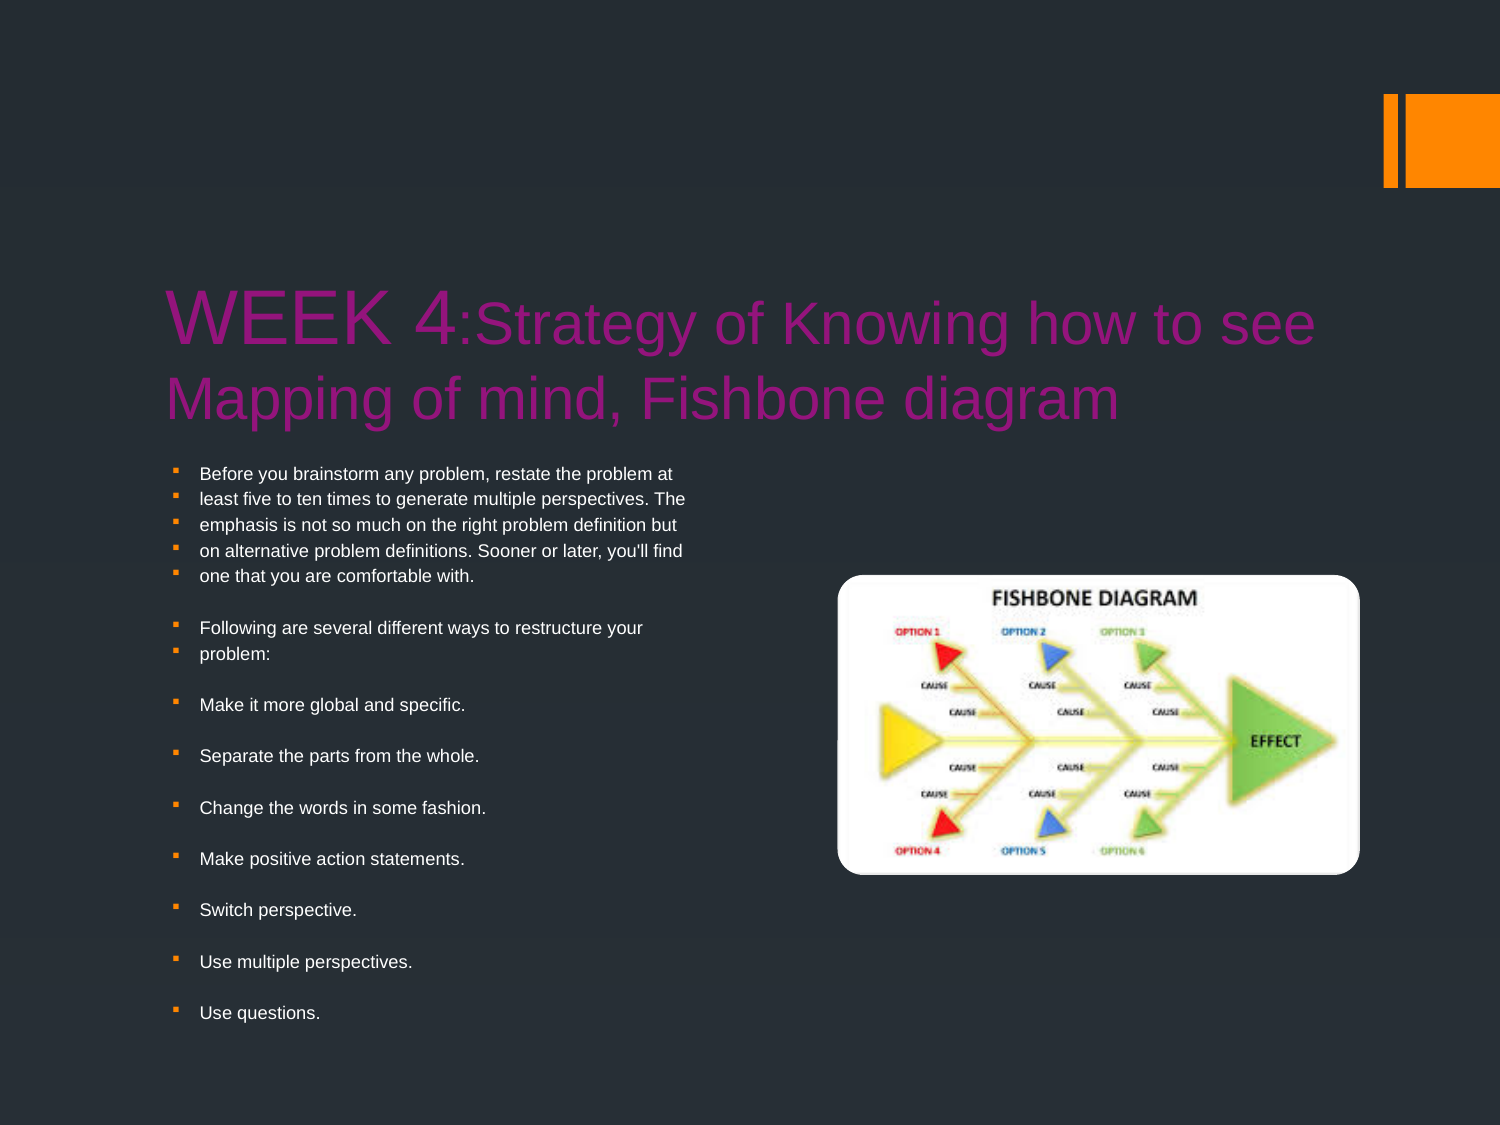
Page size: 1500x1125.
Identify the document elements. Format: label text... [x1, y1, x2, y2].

title WEEK 4:Strategy of Knowing how to see Mapping of mind, Fishbone diagram [150, 249, 1350, 440]
picture [836, 574, 1361, 876]
list Before you brainstorm any problem, restate the problem at least five to ten times to generate multiple perspectives. The emphasis is not so much on the right problem definition but on alternative problem definitions. Sooner or later, you'll find one that you are comfortable with. Following are several different ways to restructure your problem: Make it more global and specific. Separate the parts from the whole. Change the words in some fashion. Make positive action statements. Switch perspective. Use multiple perspectives. Use questions. [150, 454, 950, 1035]
